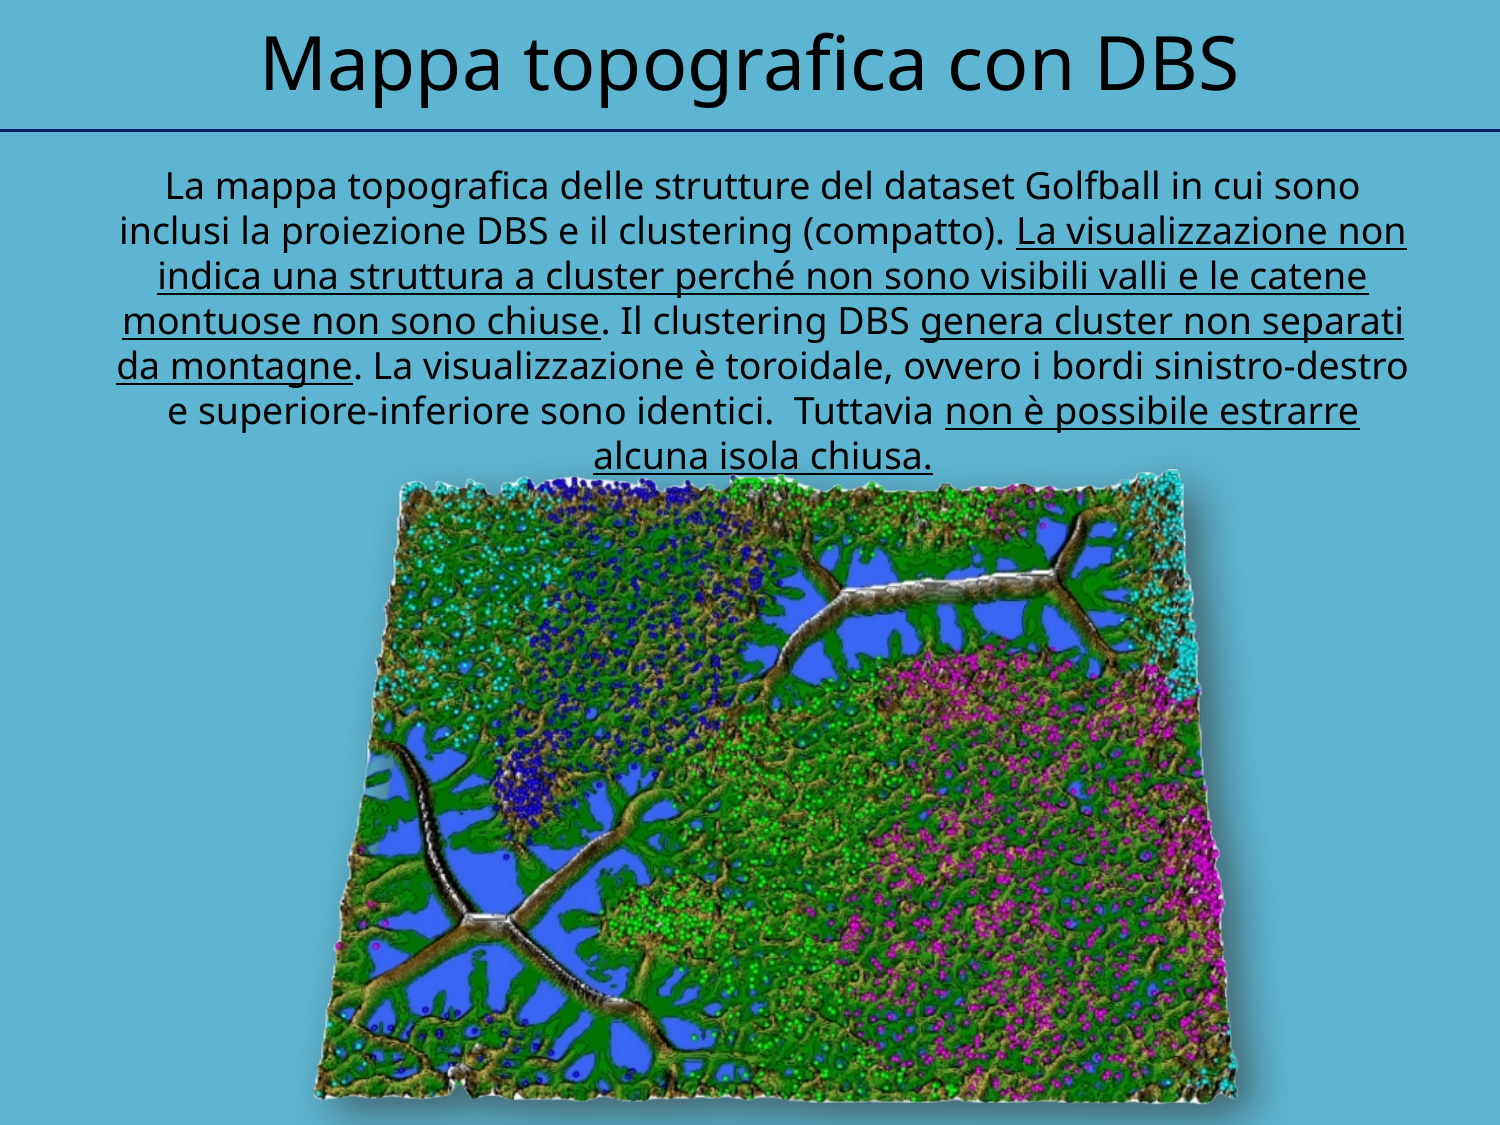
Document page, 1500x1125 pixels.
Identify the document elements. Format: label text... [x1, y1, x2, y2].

picture [294, 462, 1250, 1118]
text_box Mappa topografica con DBS [211, 7, 1289, 113]
subtitle La mappa topografica delle strutture del dataset Golfball in cui sono inclusi la proiezione DBS e il clustering (compatto). La visualizzazione non indica una struttura a cluster perché non sono visibili valli e le catene montuose non sono chiuse. Il clustering DBS genera cluster non separati da montagne. La visualizzazione è toroidale, ovvero i bordi sinistro-destro e superiore-inferiore sono identici. Tuttavia non è possibile estrarre alcuna isola chiusa. [89, 154, 1438, 1066]
